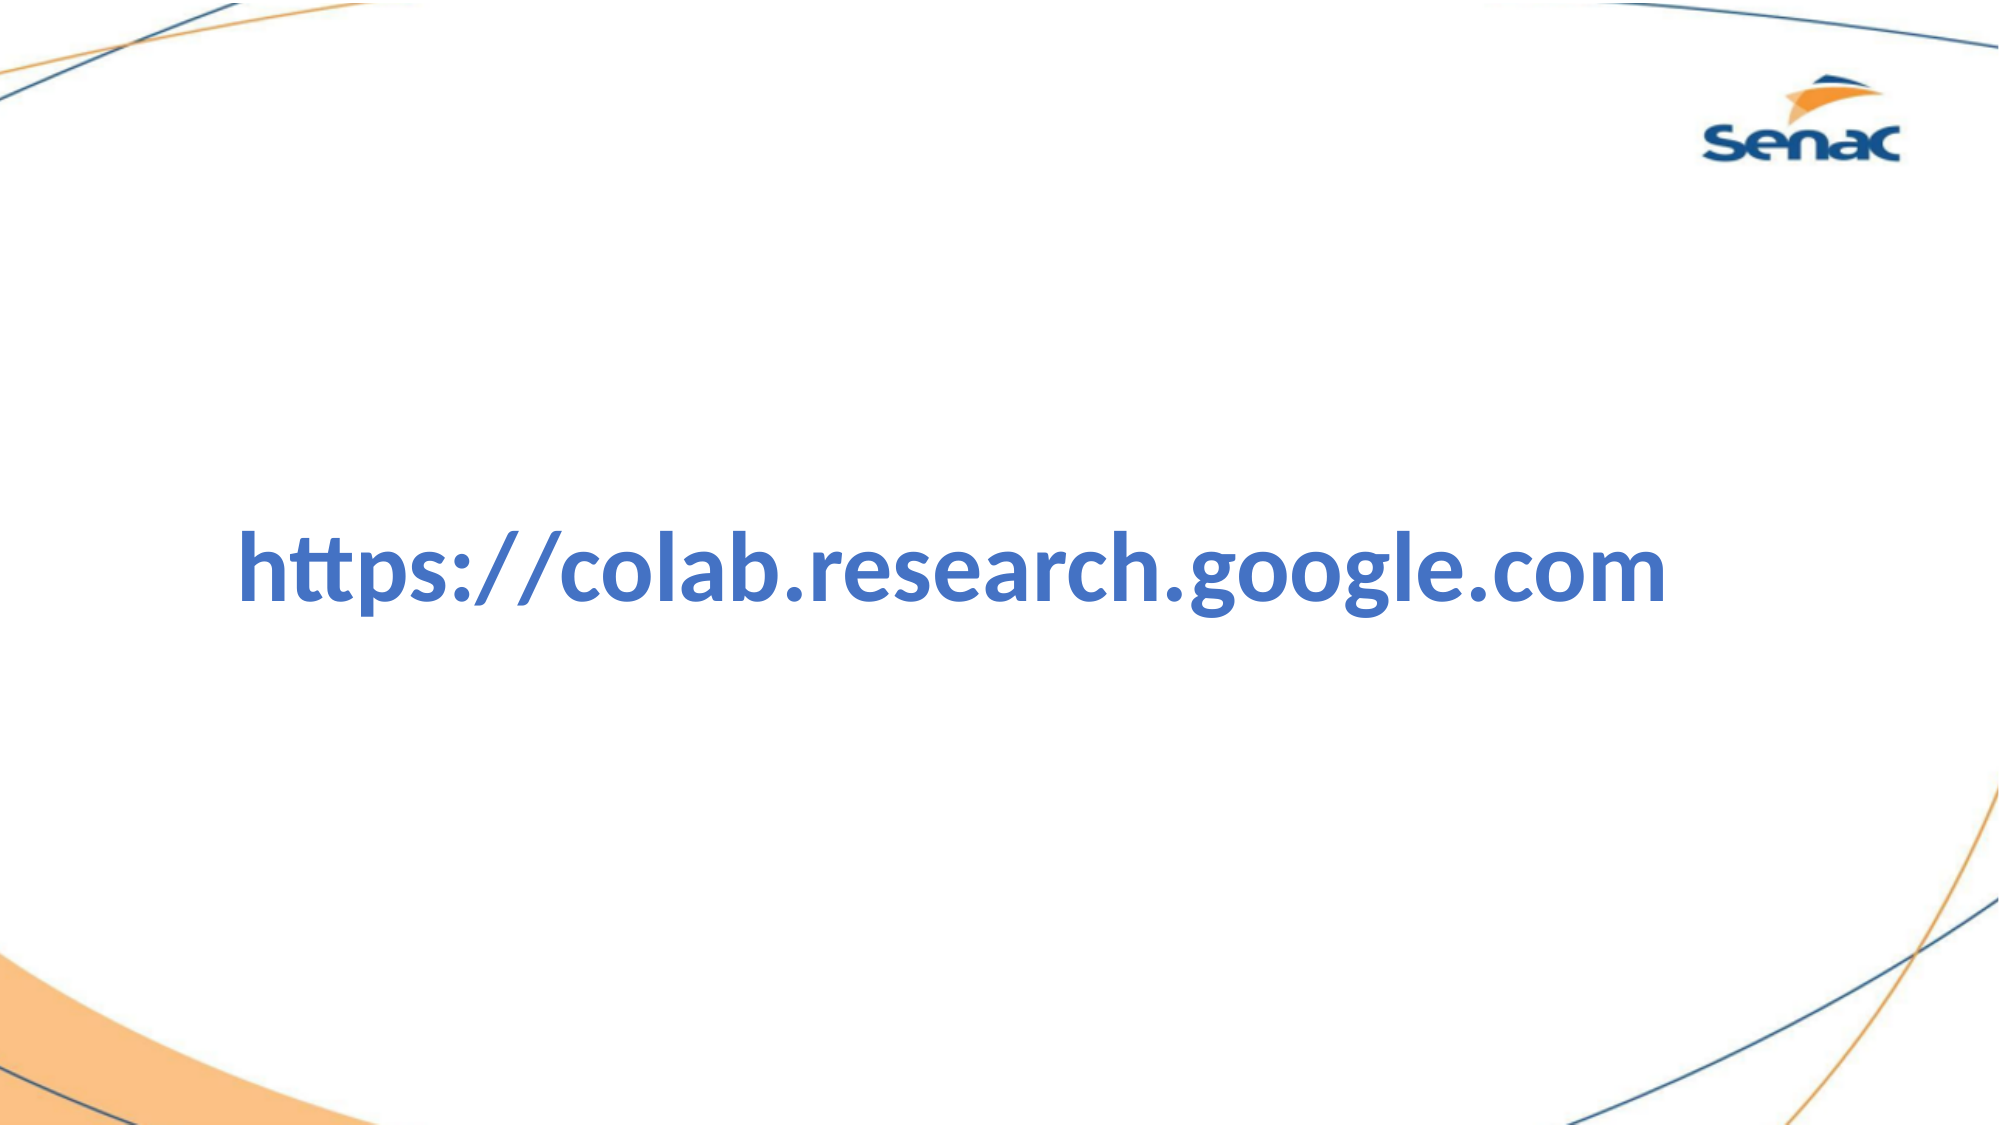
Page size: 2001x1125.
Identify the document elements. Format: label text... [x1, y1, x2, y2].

list https://colab.research.google.com [221, 357, 1696, 959]
picture [0, 3, 1999, 1125]
